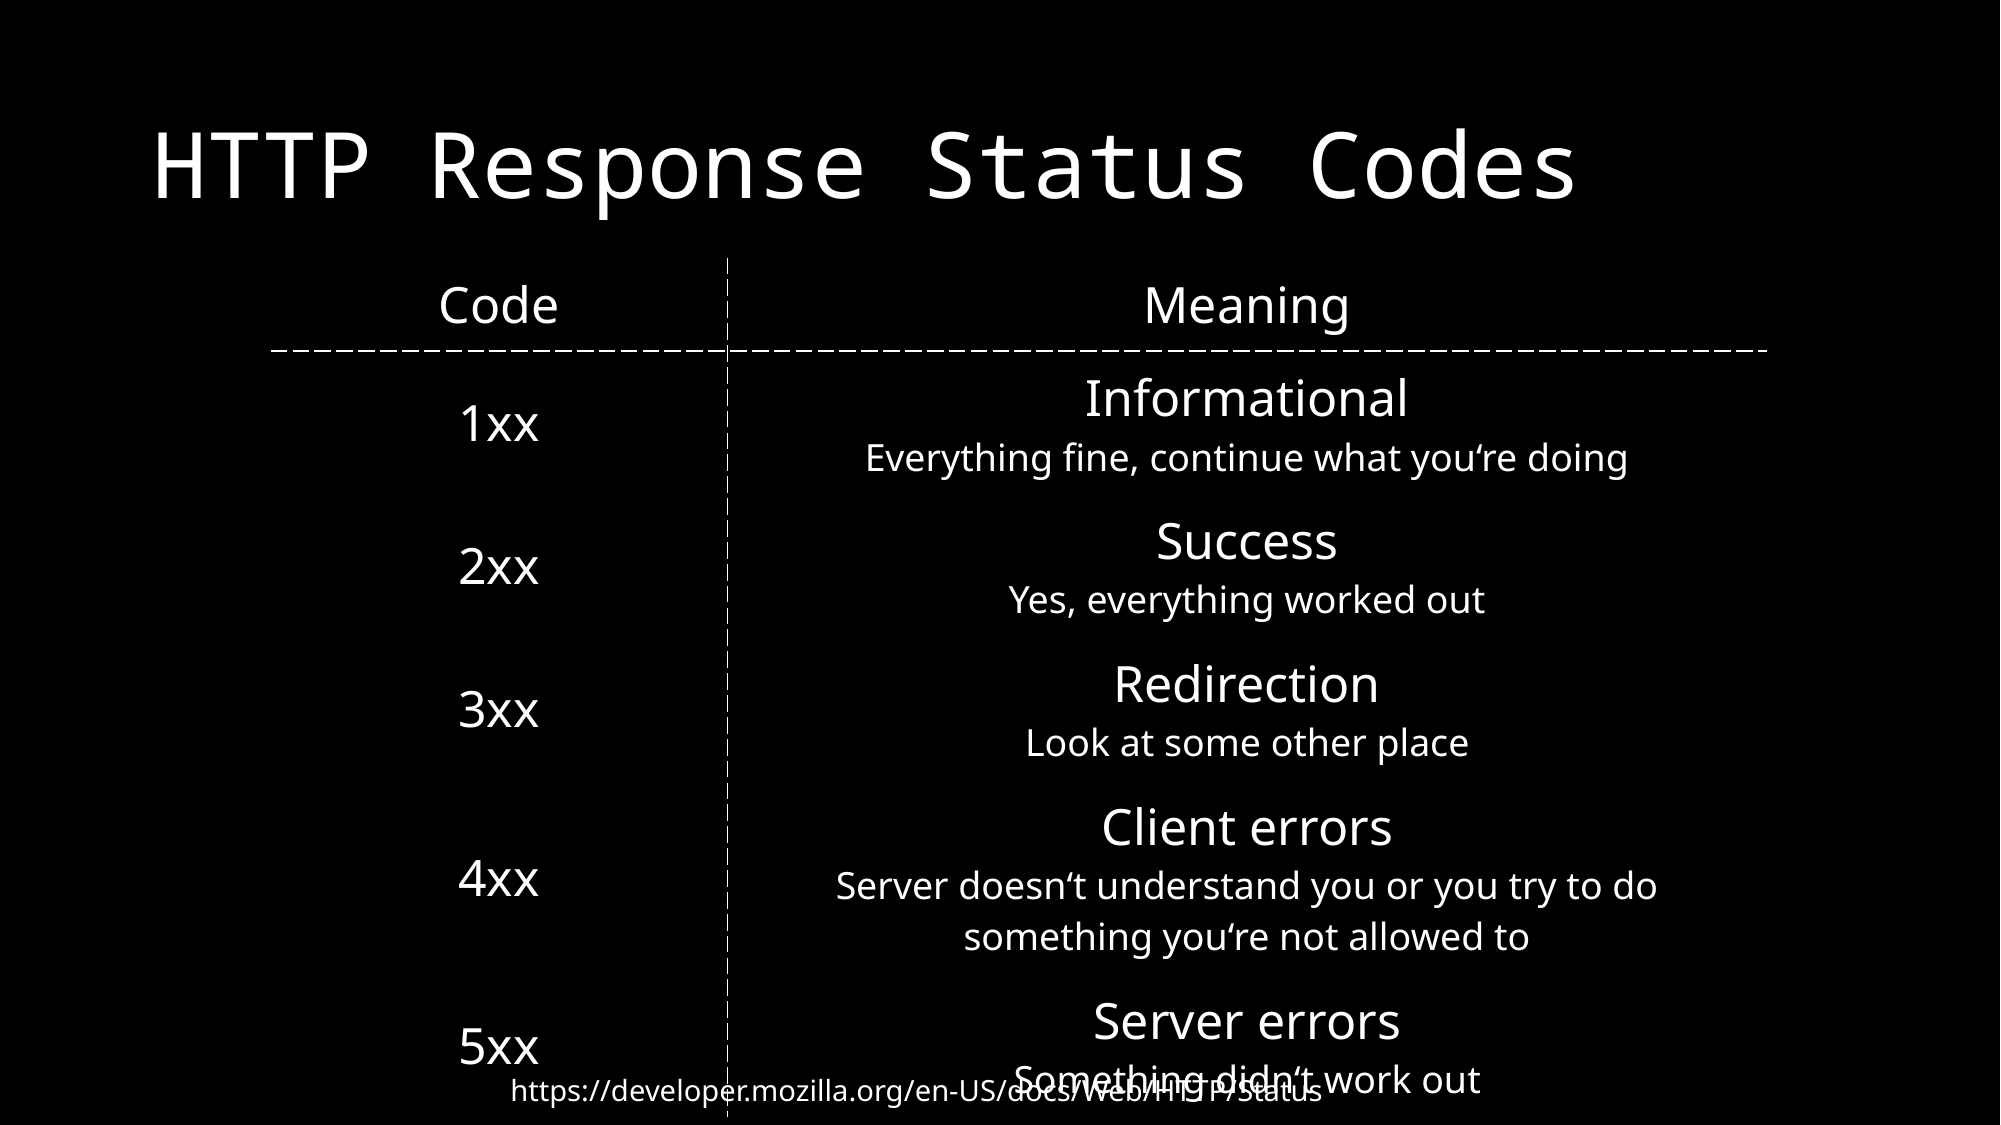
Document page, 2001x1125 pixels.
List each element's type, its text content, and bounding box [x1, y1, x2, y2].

text_box https://developer.mozilla.org/en-US/docs/Web/HTTP/Status [495, 1065, 1687, 1115]
table_cell Success Yes, everything worked out [728, 494, 1767, 637]
table_header Code [271, 258, 728, 351]
table_cell 5xx [271, 974, 728, 1117]
table_cell 4xx [271, 780, 728, 974]
table_header Meaning [728, 258, 1767, 351]
table_cell Server errors Something didn‘t work out [728, 974, 1767, 1117]
table_cell 1xx [271, 351, 728, 494]
table_cell Client errors Server doesn‘t understand you or you try to do something you‘re not allowed to [728, 780, 1767, 974]
table_cell Redirection Look at some other place [728, 637, 1767, 780]
title HTTP Response Status Codes [137, 59, 1863, 278]
table_cell 3xx [271, 637, 728, 780]
table_cell 2xx [271, 494, 728, 637]
table_cell Informational Everything fine, continue what you‘re doing [728, 351, 1767, 494]
